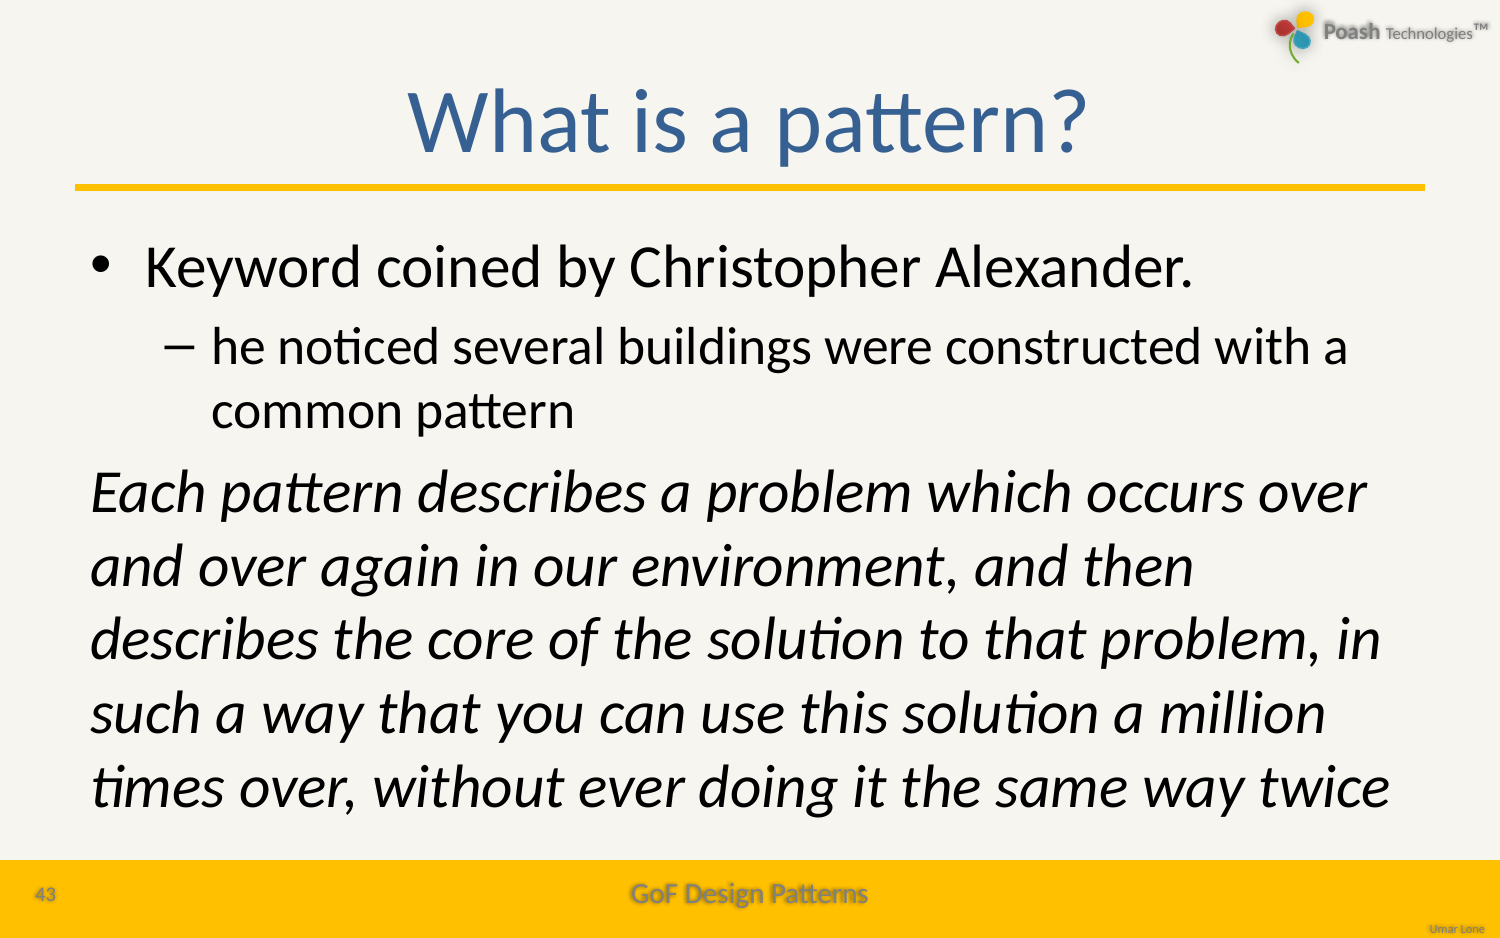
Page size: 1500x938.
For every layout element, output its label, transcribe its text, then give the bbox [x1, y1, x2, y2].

title What is a pattern? [75, 37, 1425, 194]
slide_number 43 [4, 868, 88, 919]
list Keyword coined by Christopher Alexander. he noticed several buildings were constructed with a common pattern Each pattern describes a problem which occurs over and over again in our environment, and then describes the core of the solution to that problem, in such a way that you can use this solution a million times over, without ever doing it the same way twice [75, 218, 1425, 838]
